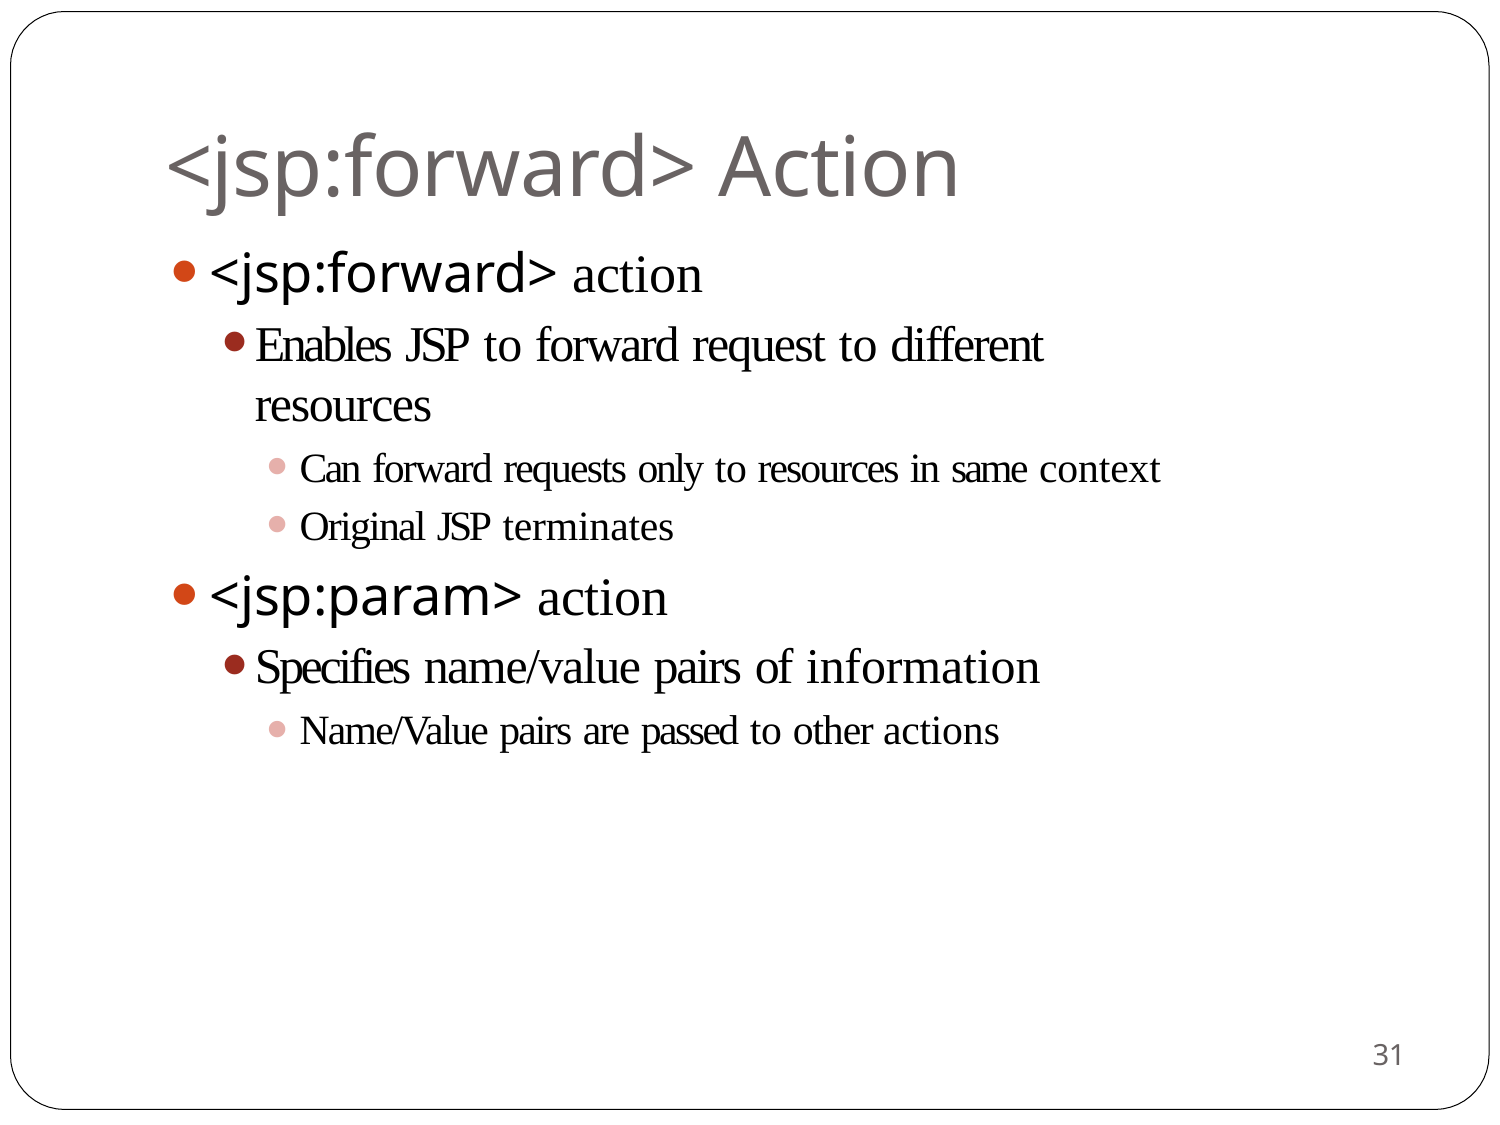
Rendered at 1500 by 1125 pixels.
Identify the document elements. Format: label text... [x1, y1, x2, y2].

title <jsp:forward> Action [162, 33, 1360, 302]
text_box 31 [1370, 1033, 1406, 1106]
text_box <jsp:forward> action Enables JSP to forward request to different resources Can forward requests only to resources in same context Original JSP terminates <jsp:param> action Specifies name/value pairs of information Name/Value pairs are passed to other actions [162, 228, 1213, 754]
